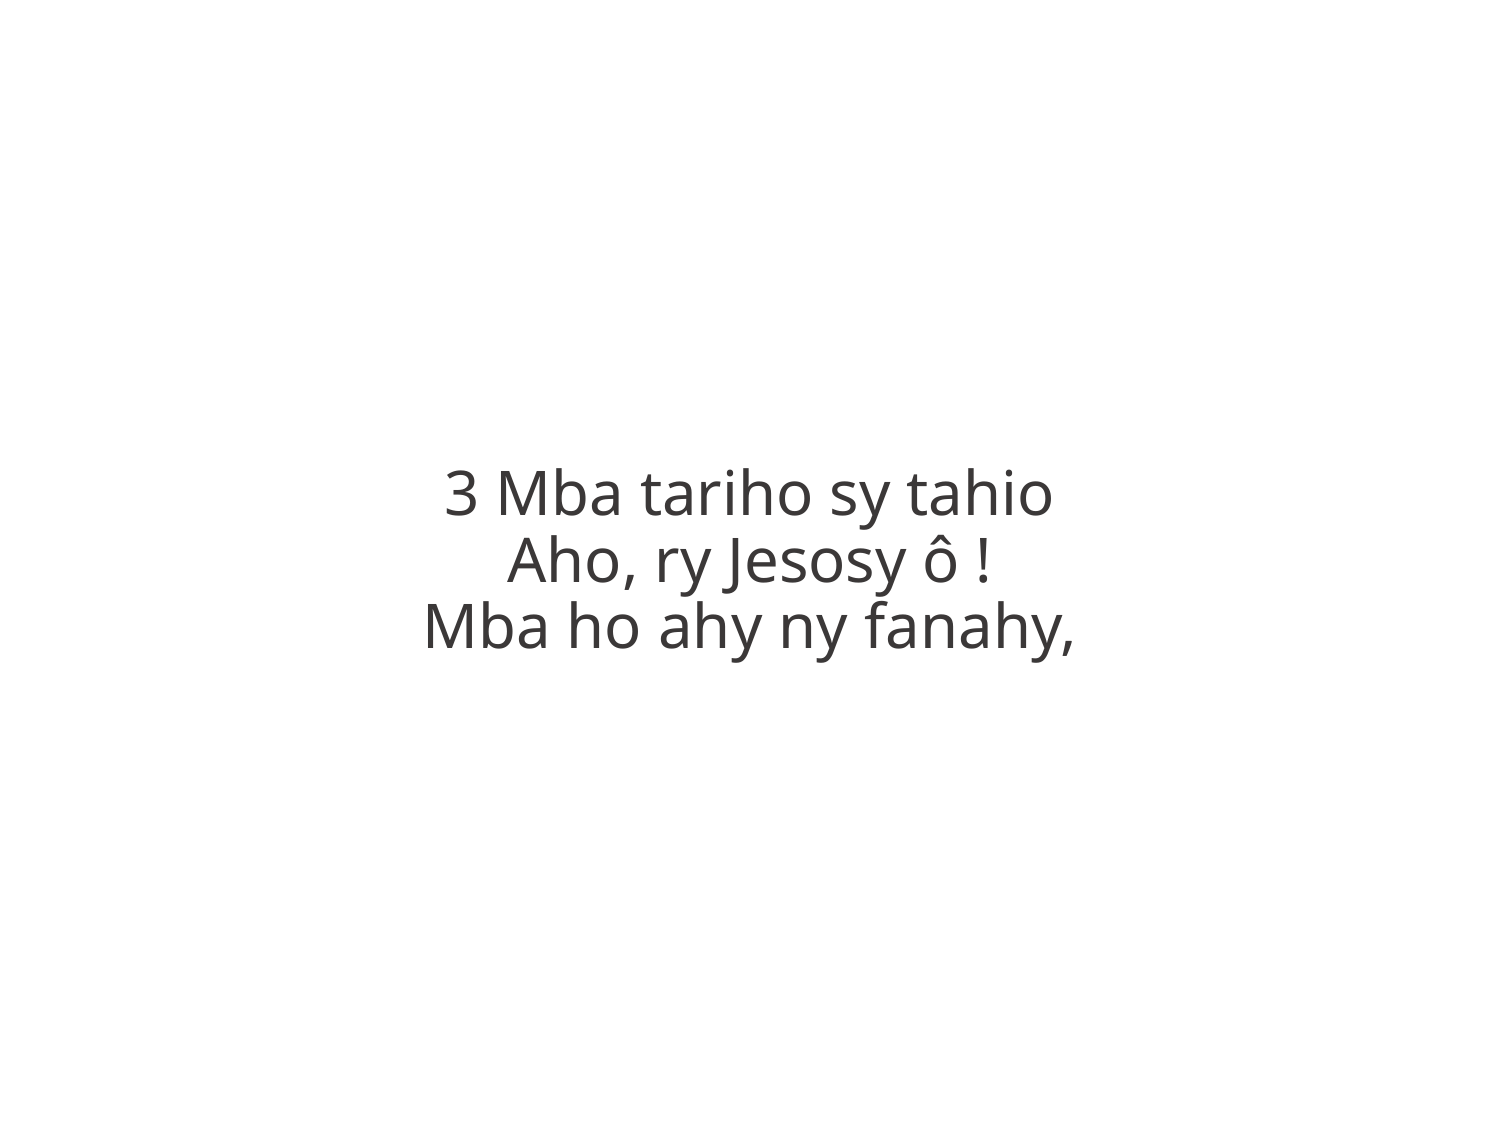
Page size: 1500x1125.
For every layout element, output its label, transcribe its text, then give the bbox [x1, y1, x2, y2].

title 3 Mba tariho sy tahio Aho, ry Jesosy ô ! Mba ho ahy ny fanahy, [51, 453, 1449, 672]
